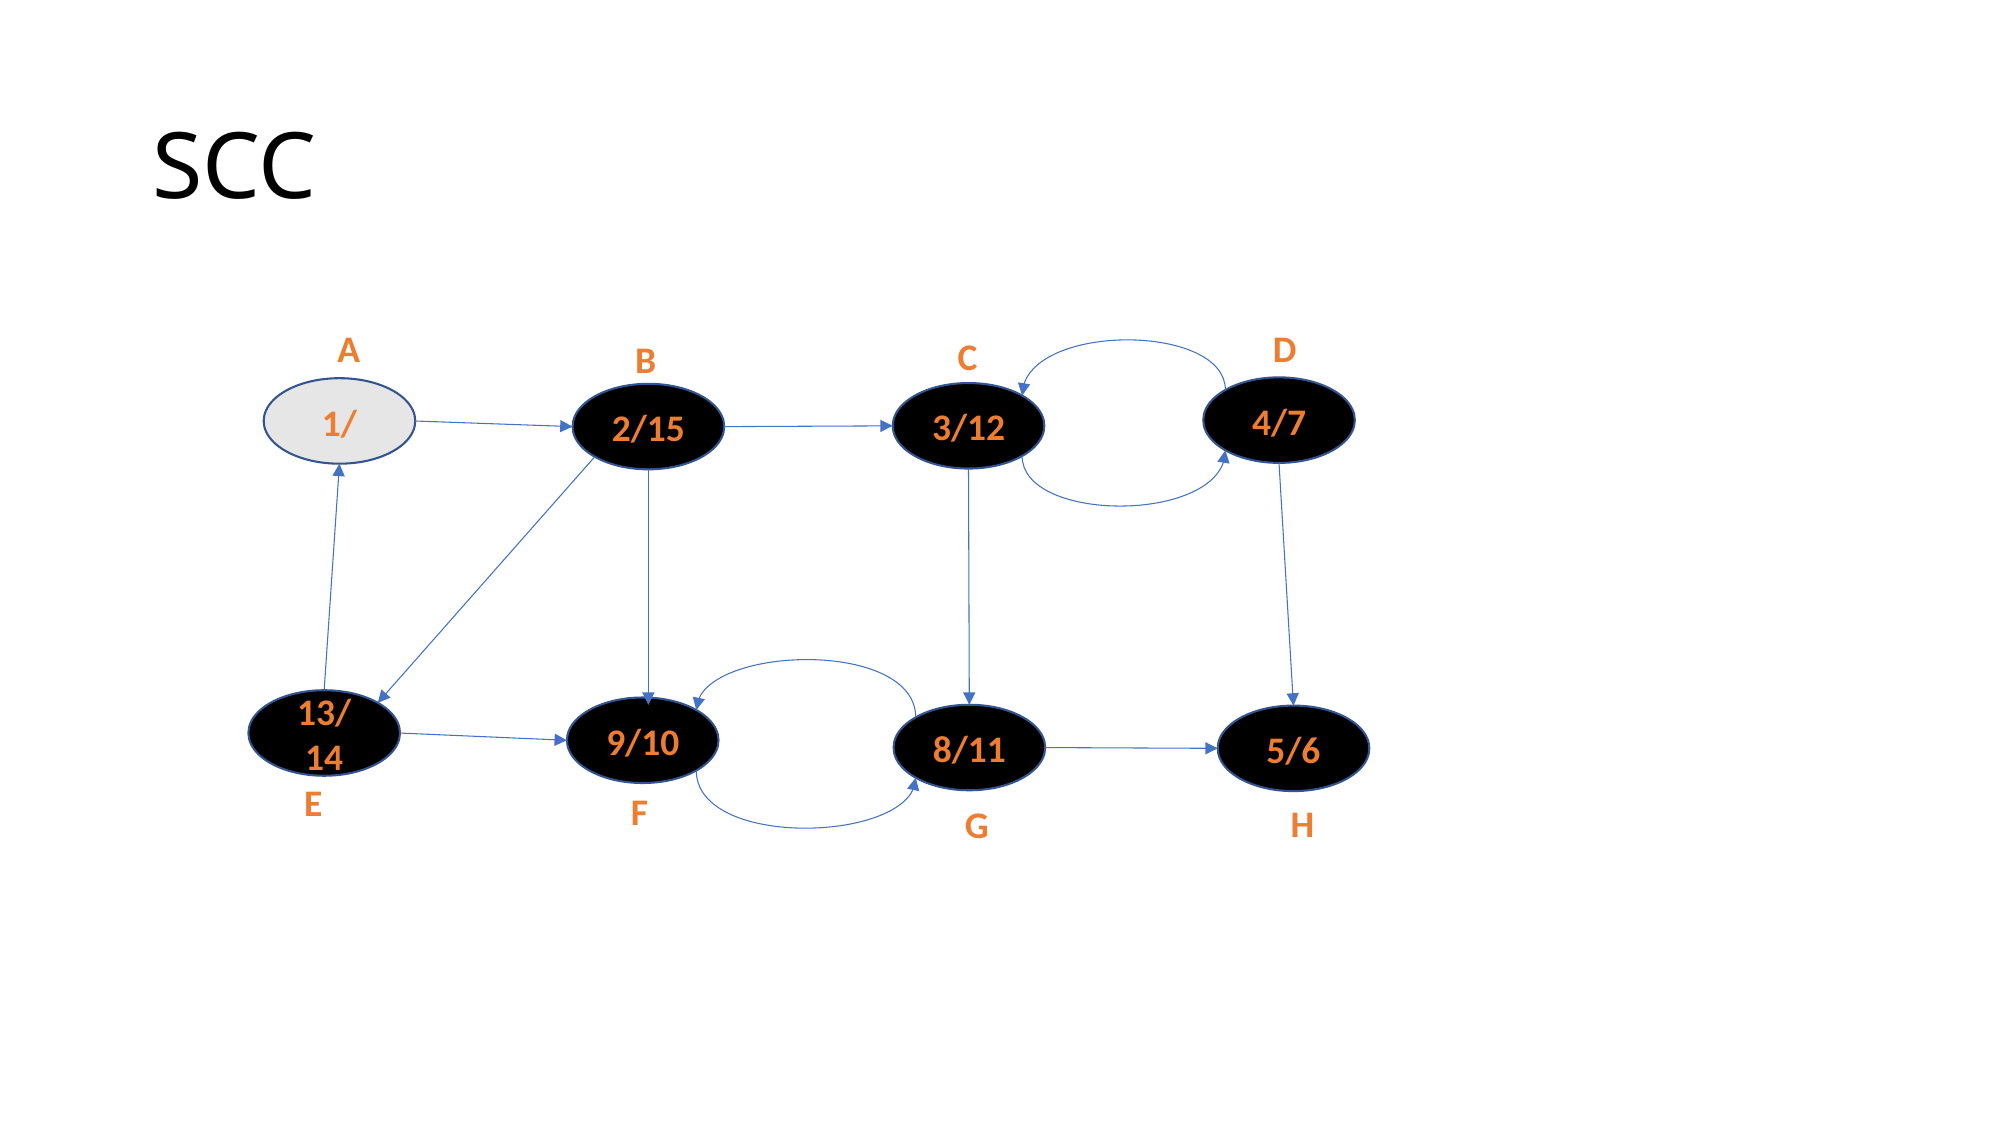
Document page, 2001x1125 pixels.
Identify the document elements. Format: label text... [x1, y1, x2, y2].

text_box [377, 456, 595, 703]
text_box 4/7 [1202, 378, 1356, 464]
text_box 5/6 [1216, 704, 1371, 792]
text_box D [1258, 318, 1313, 378]
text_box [1120, 495, 1127, 555]
text_box G [950, 793, 1004, 854]
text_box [802, 824, 810, 884]
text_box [415, 420, 573, 427]
text_box 13/ 14 [247, 689, 401, 776]
text_box E [289, 772, 344, 832]
text_box 9/10 [566, 696, 720, 782]
text_box 3/12 [891, 384, 1046, 470]
text_box F [616, 780, 671, 841]
text_box C [942, 325, 997, 386]
text_box 2/15 [571, 385, 726, 471]
text_box H [1275, 792, 1330, 852]
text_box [324, 463, 340, 691]
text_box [1120, 291, 1127, 495]
title SCC [137, 59, 1863, 278]
text_box B [620, 328, 675, 389]
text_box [399, 733, 567, 741]
text_box A [322, 318, 377, 378]
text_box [802, 603, 810, 824]
text_box 8/11 [892, 703, 1047, 792]
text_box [1278, 462, 1294, 706]
text_box 1/ [262, 378, 417, 465]
